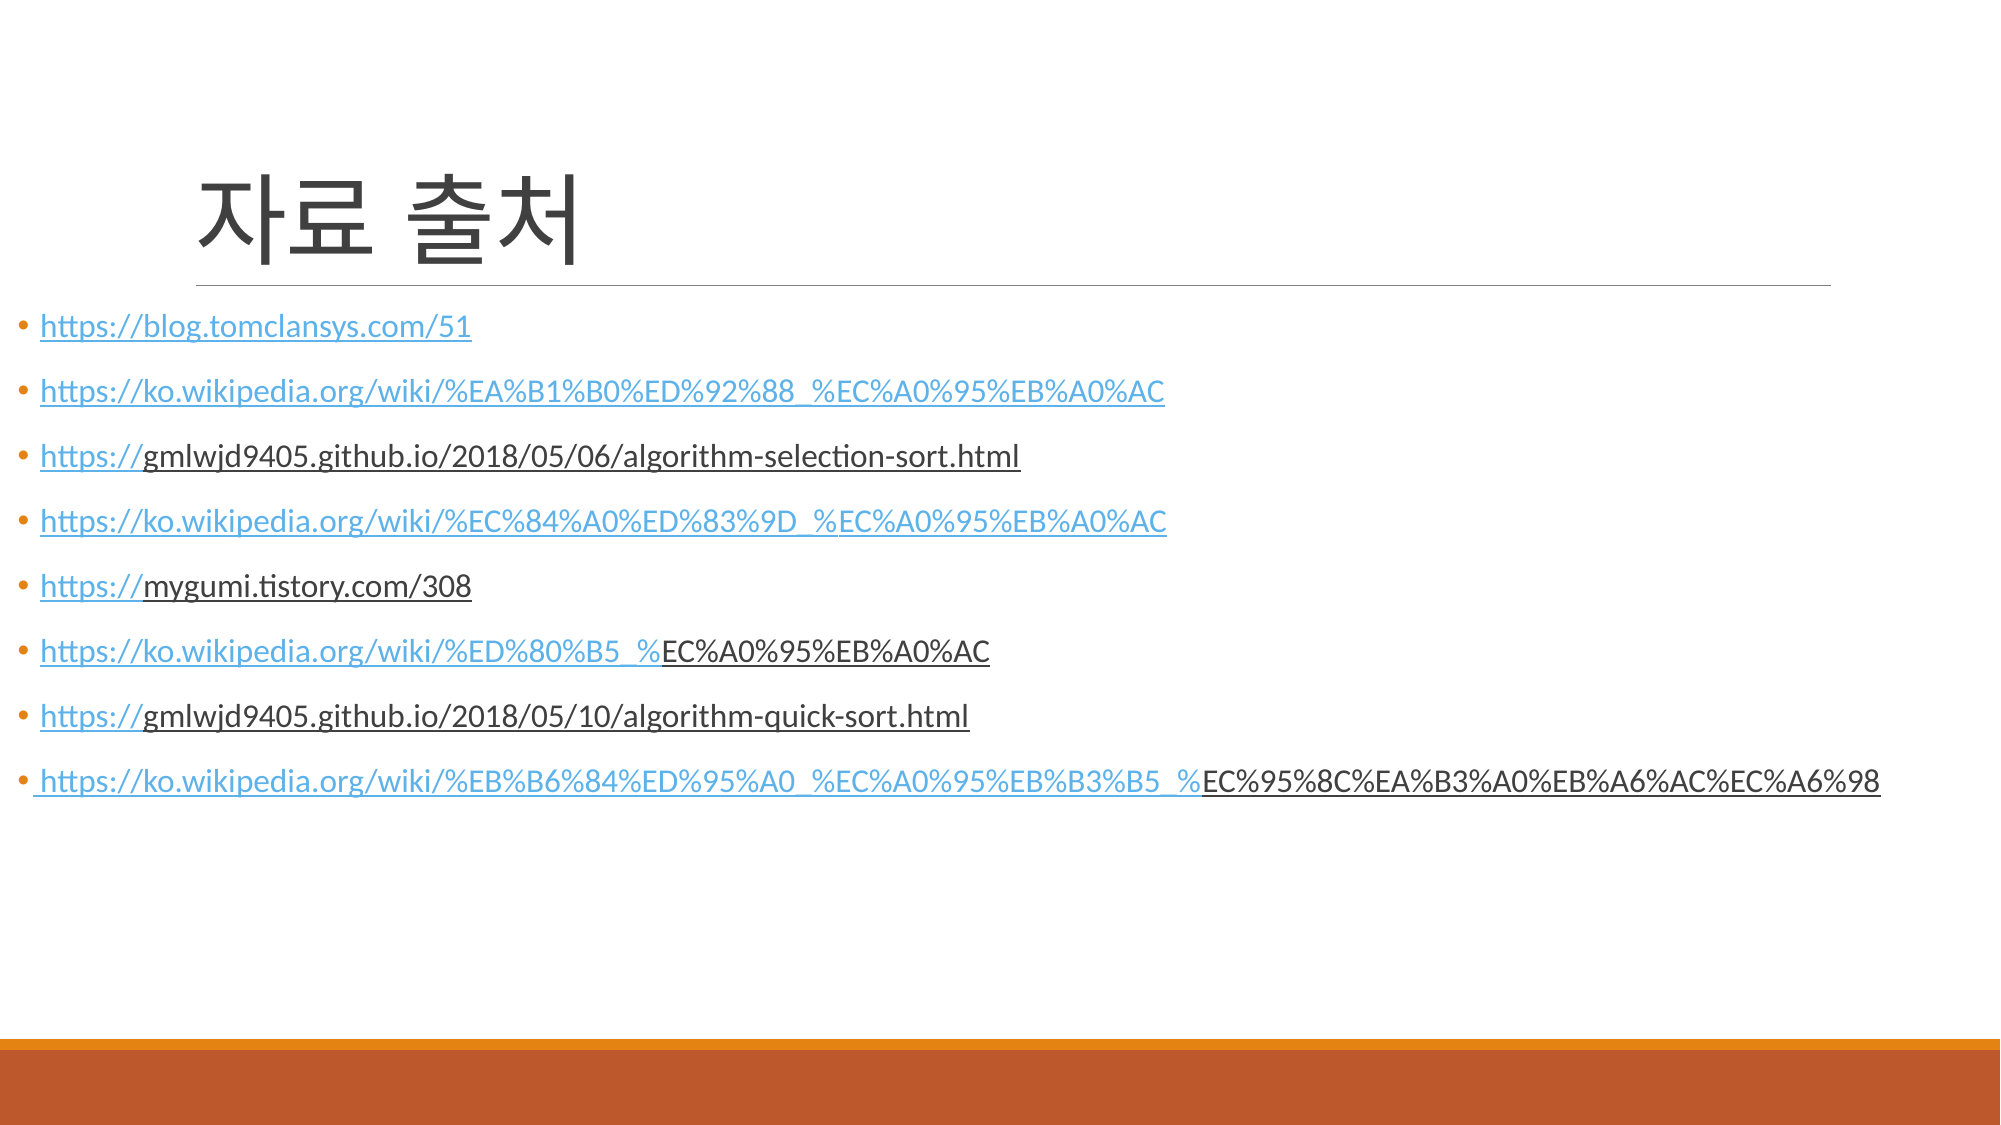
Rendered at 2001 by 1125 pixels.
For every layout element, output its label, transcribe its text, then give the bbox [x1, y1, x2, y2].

list https://blog.tomclansys.com/51 https://ko.wikipedia.org/wiki/%EA%B1%B0%ED%92%88_%EC%A0%95%EB%A0%AC https://gmlwjd9405.github.io/2018/05/06/algorithm-selection-sort.html https://ko.wikipedia.org/wiki/%EC%84%A0%ED%83%9D_%EC%A0%95%EB%A0%AC https://mygumi.tistory.com/308 https://ko.wikipedia.org/wiki/%ED%80%B5_%EC%A0%95%EB%A0%AC https://gmlwjd9405.github.io/2018/05/10/algorithm-quick-sort.html https://ko.wikipedia.org/wiki/%EB%B6%84%ED%95%A0_%EC%A0%95%EB%B3%B5_%EC%95%8C%EA%B3%A0%EB%A6%AC%EC%A6%98 [17, 301, 1978, 962]
title 자료 출처 [180, 47, 1830, 285]
